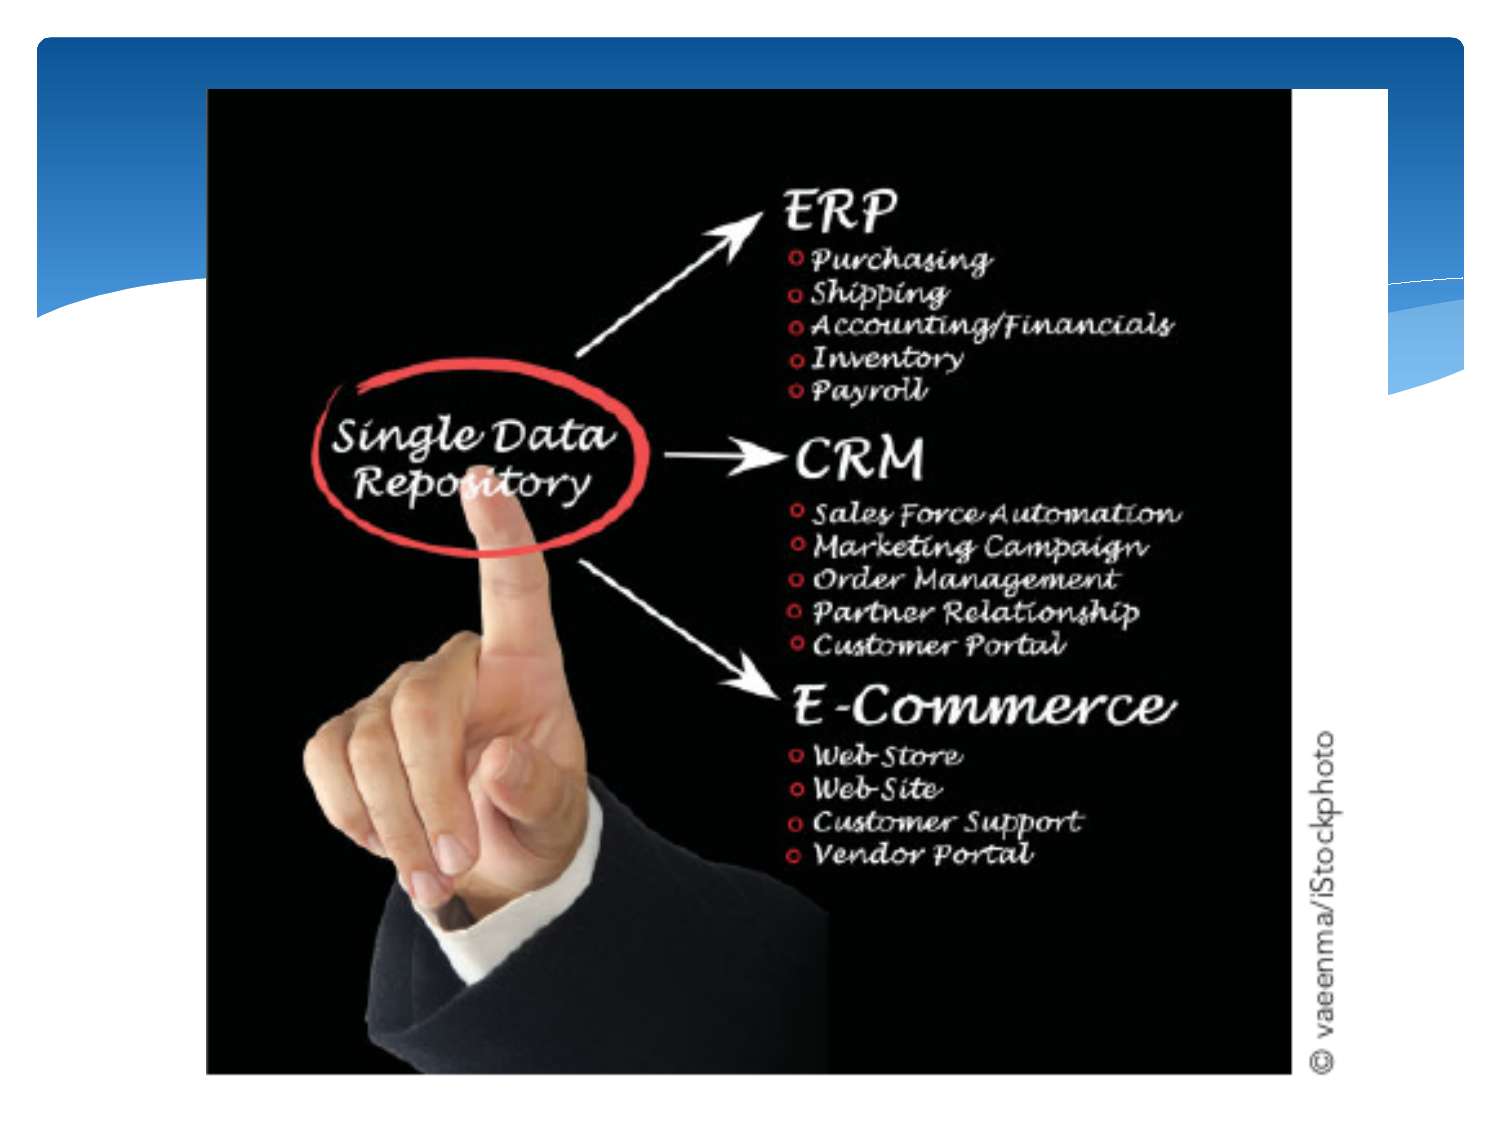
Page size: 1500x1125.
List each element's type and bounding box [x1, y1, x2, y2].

picture [206, 89, 1389, 1096]
